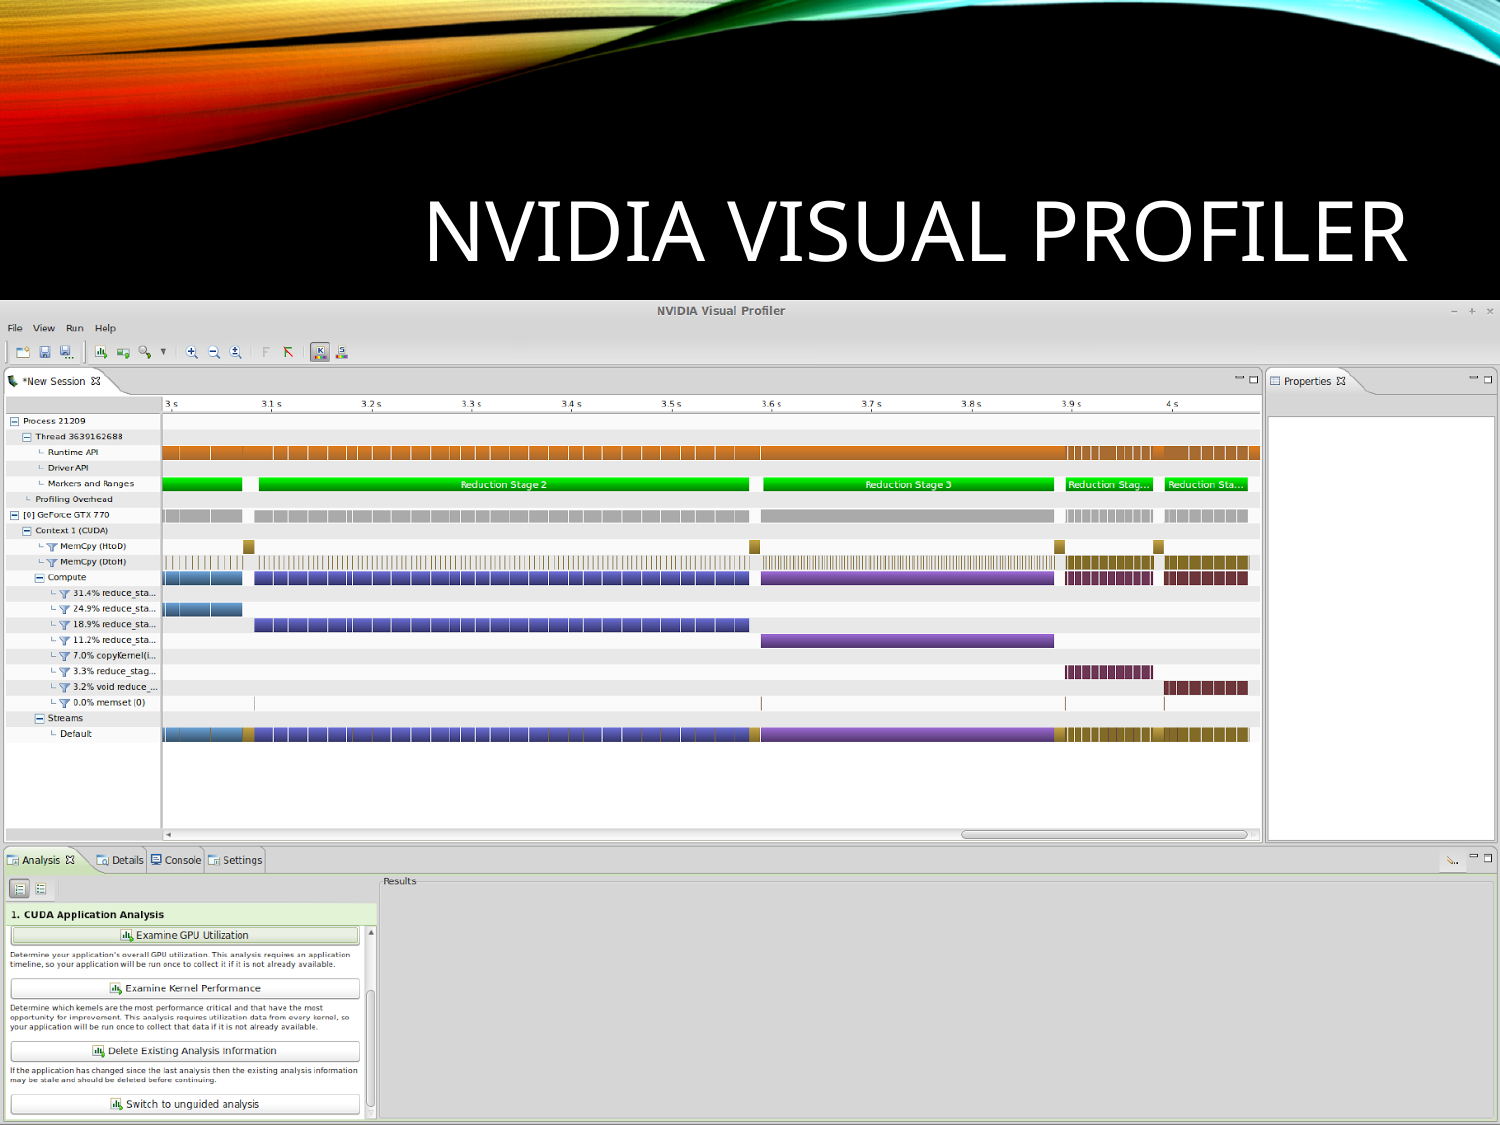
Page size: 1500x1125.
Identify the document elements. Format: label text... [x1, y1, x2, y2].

picture [0, 0, 1500, 178]
picture [0, 300, 1500, 1125]
title NVIDIA Visual Profiler [75, 45, 1425, 295]
